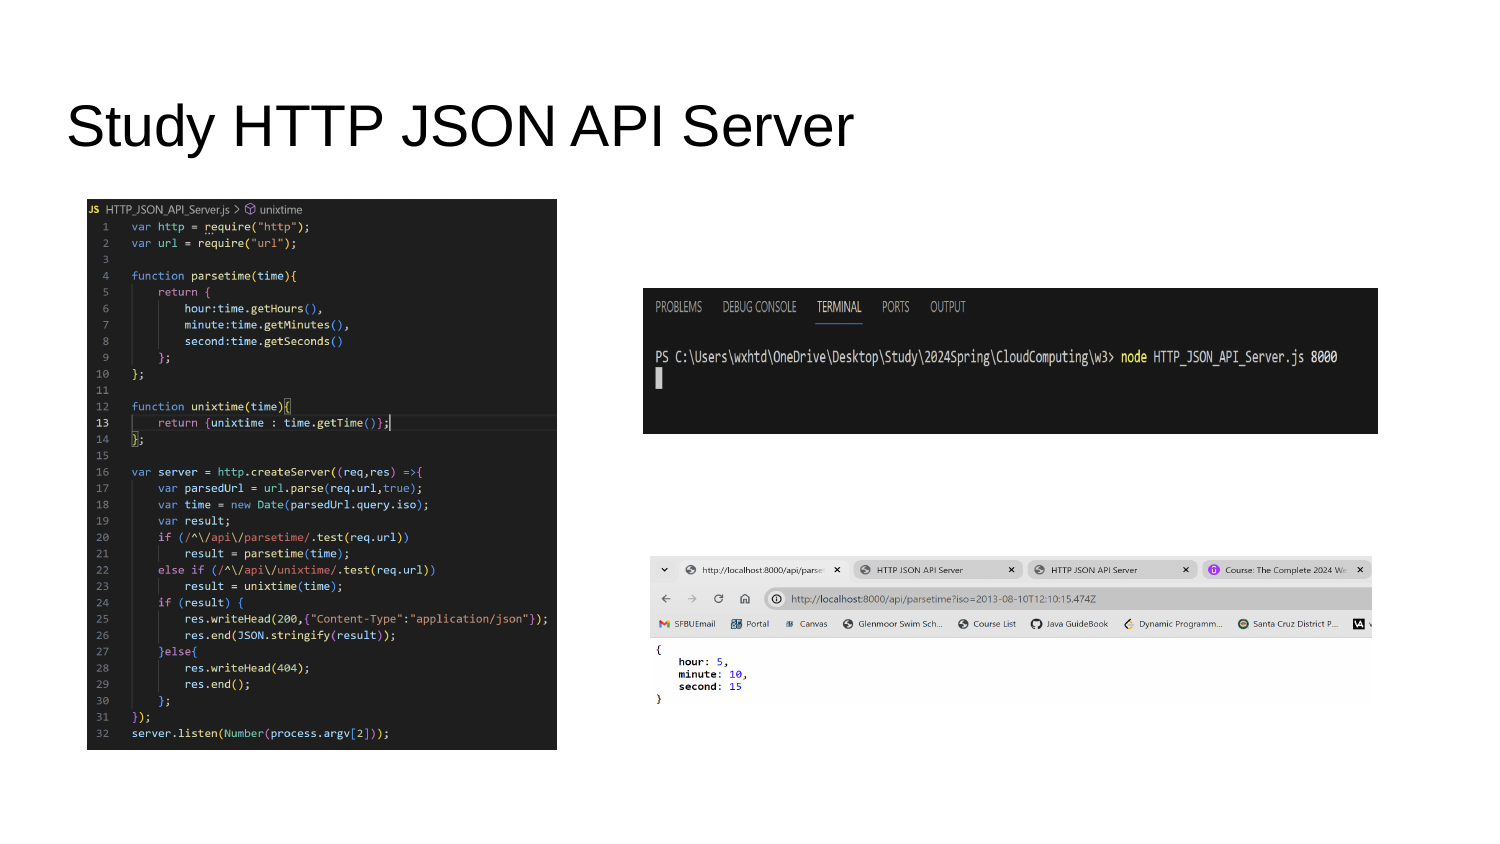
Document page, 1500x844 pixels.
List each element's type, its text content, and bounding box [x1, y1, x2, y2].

picture [86, 199, 557, 750]
picture [642, 288, 1379, 435]
picture [650, 555, 1372, 710]
title Study HTTP JSON API Server [51, 72, 1449, 167]
